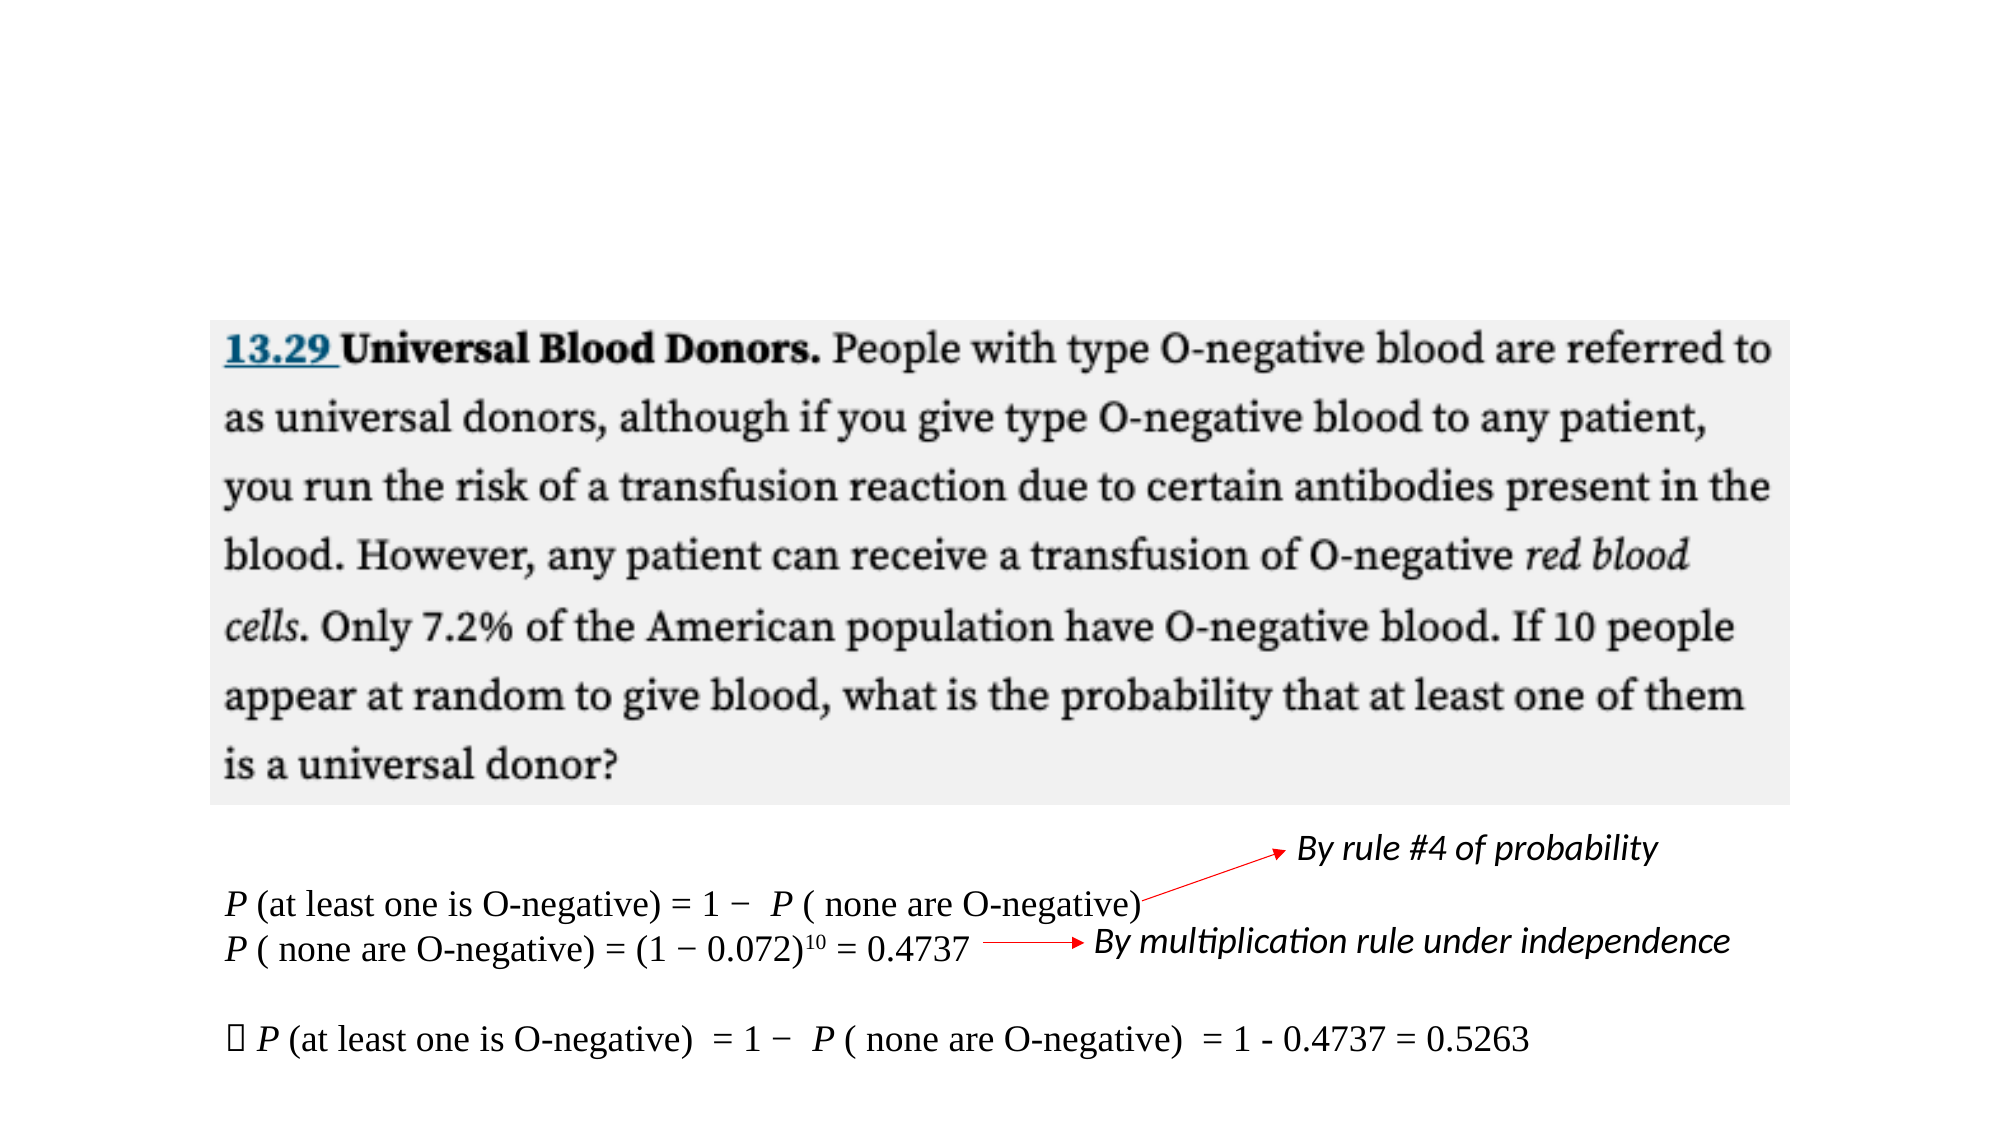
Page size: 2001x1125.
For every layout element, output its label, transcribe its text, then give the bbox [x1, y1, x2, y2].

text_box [1141, 850, 1286, 901]
text_box By rule #4 of probability [1282, 815, 1674, 876]
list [210, 320, 1790, 805]
text_box By multiplication rule under independence [1079, 909, 1747, 969]
text_box P (at least one is O-negative) = 1 − P ( none are O-negative) P ( none are O-negative) = (1 − 0.072)10 = 0.4737  P (at least one is O-negative) = 1 − P ( none are O-negative) = 1 - 0.4737 = 0.5263 [210, 871, 1871, 1066]
